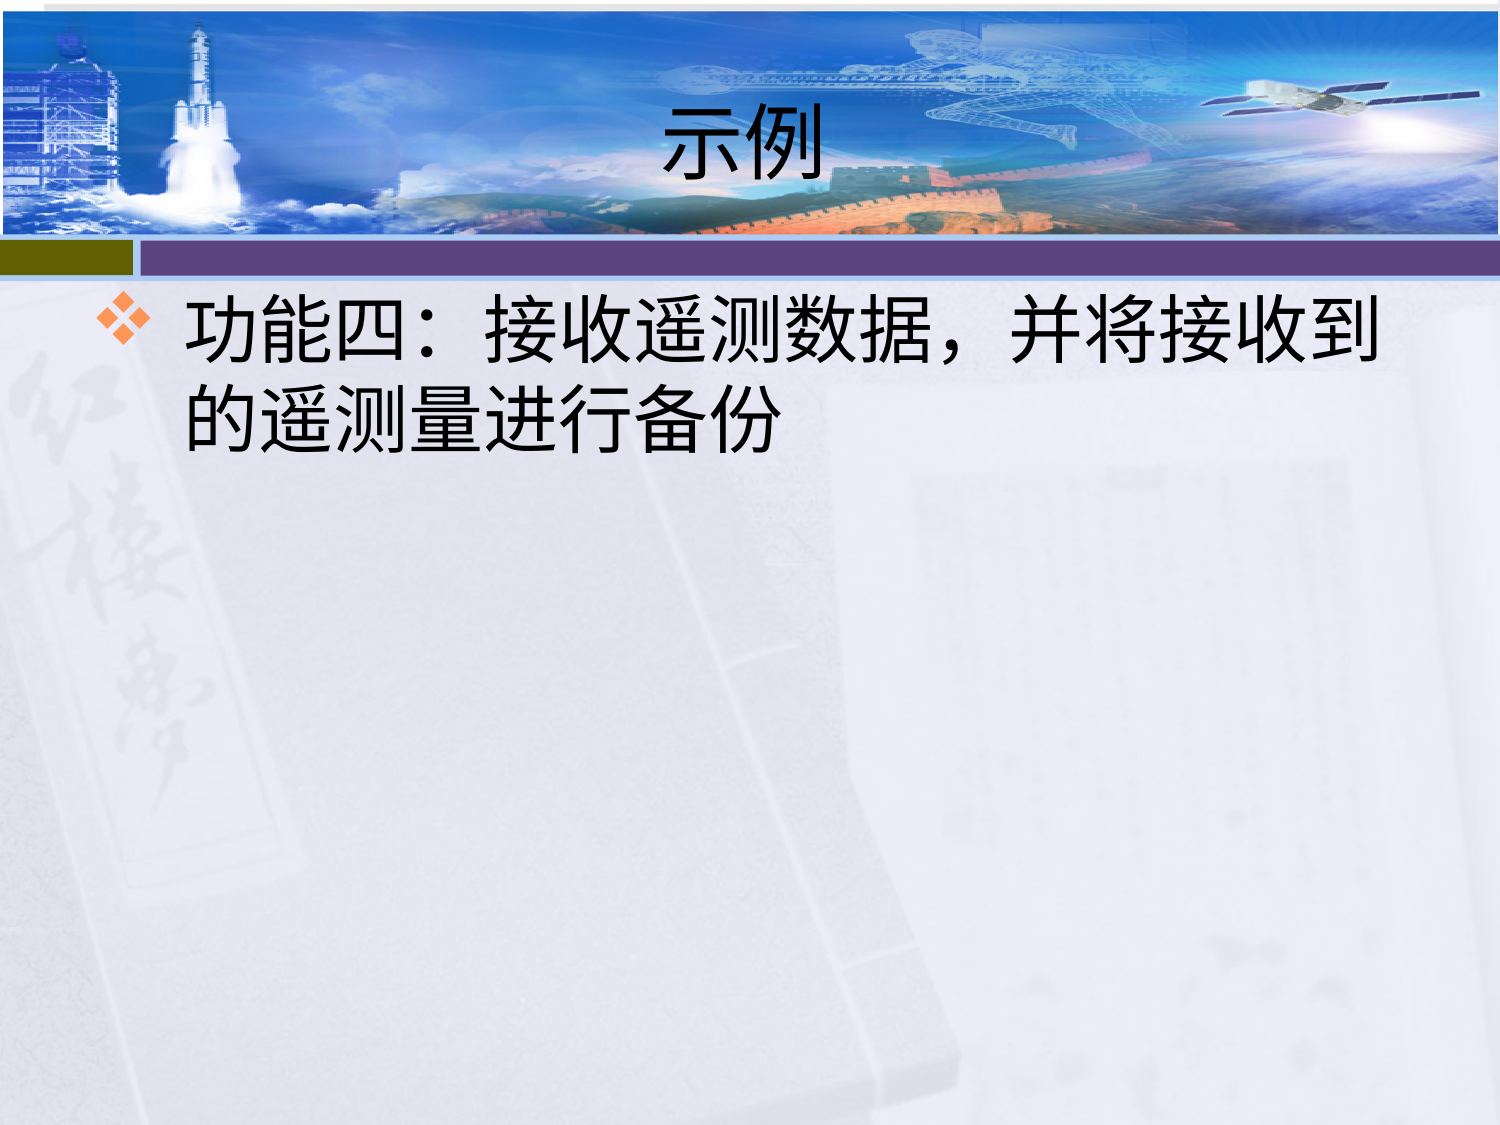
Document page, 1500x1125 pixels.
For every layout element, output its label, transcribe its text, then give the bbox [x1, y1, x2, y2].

list [75, 239, 1388, 275]
text_box 功能四：接收遥测数据，并将接收到的遥测量进行备份 [75, 275, 1463, 1125]
title 示例 [0, 46, 1489, 234]
picture [0, 0, 1498, 234]
